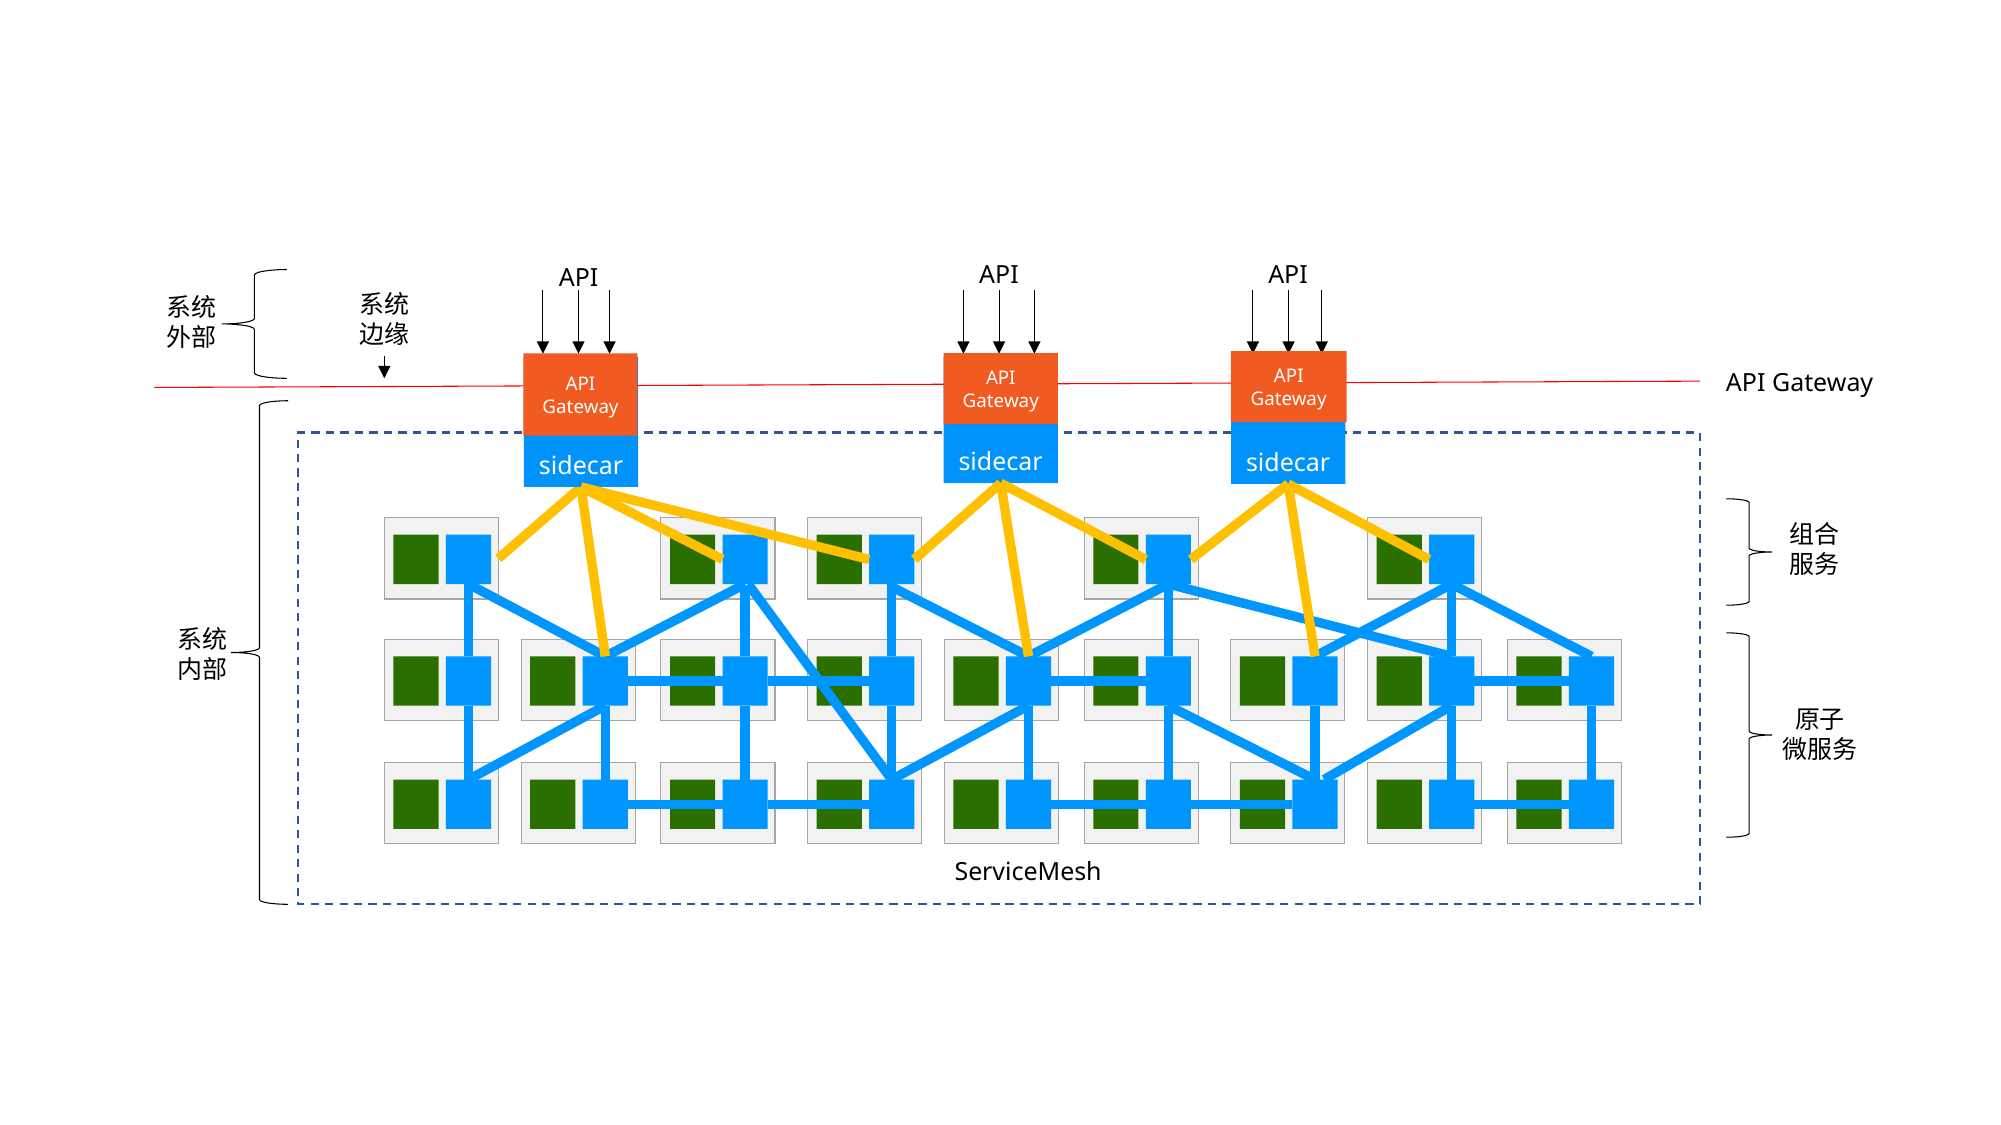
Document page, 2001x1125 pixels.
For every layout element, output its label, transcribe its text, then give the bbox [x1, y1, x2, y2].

text_box [246, 400, 289, 905]
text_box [1000, 560, 1029, 657]
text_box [1029, 584, 1168, 657]
text_box sidecar [523, 388, 639, 486]
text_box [580, 560, 606, 657]
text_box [748, 584, 892, 780]
text_box API Gateway [523, 388, 638, 436]
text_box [893, 587, 1000, 657]
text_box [154, 381, 1700, 388]
text_box API Gateway [943, 353, 1058, 381]
text_box sidecar [943, 425, 1058, 483]
text_box 系统 外部 [148, 283, 235, 359]
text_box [1168, 705, 1315, 780]
text_box [235, 268, 287, 379]
text_box API [955, 250, 1043, 296]
text_box 组合 服务 [1763, 510, 1866, 586]
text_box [1316, 584, 1452, 657]
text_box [914, 483, 1001, 560]
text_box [1001, 483, 1146, 560]
text_box ServiceMesh [928, 848, 1129, 894]
text_box API Gateway [943, 388, 1058, 425]
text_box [1324, 705, 1451, 780]
text_box [1726, 632, 1763, 838]
text_box API [535, 254, 622, 300]
text_box sidecar [1231, 423, 1346, 484]
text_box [1190, 484, 1288, 560]
text_box API [1245, 250, 1332, 296]
text_box API Gateway [1230, 388, 1347, 423]
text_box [580, 486, 870, 560]
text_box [606, 584, 746, 657]
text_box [498, 486, 580, 559]
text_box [1168, 584, 1288, 657]
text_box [1452, 584, 1592, 657]
text_box [1726, 498, 1763, 606]
text_box API Gateway [1699, 358, 1900, 404]
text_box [1288, 484, 1430, 560]
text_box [1288, 560, 1316, 657]
text_box API Gateway [523, 353, 638, 381]
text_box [468, 705, 606, 780]
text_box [892, 705, 1028, 780]
text_box API Gateway [1230, 351, 1347, 381]
text_box [297, 431, 1701, 905]
text_box 原子 微服务 [1763, 696, 1877, 772]
text_box 系统 边缘 [341, 281, 428, 356]
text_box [468, 584, 580, 657]
text_box 系统 内部 [159, 616, 246, 692]
